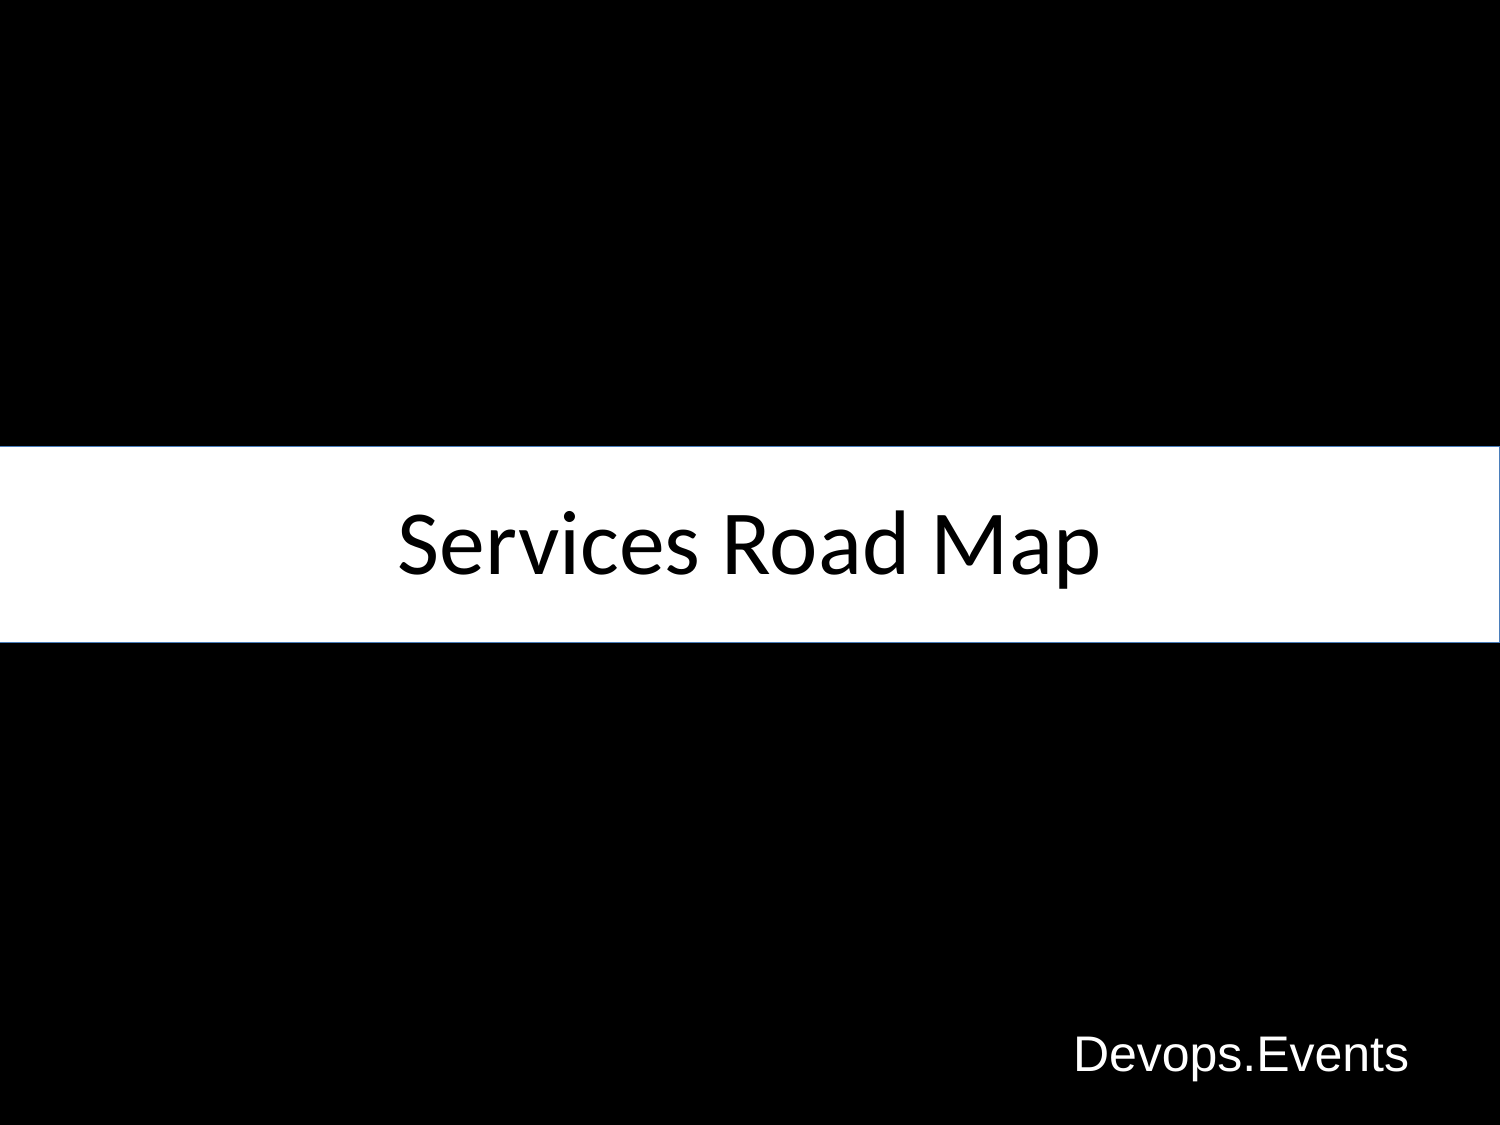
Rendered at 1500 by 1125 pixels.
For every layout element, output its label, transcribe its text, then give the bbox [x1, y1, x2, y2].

text_box [0, 446, 1500, 643]
title Services Road Map [74, 443, 1426, 632]
text_box Devops.Events [991, 1013, 1491, 1101]
